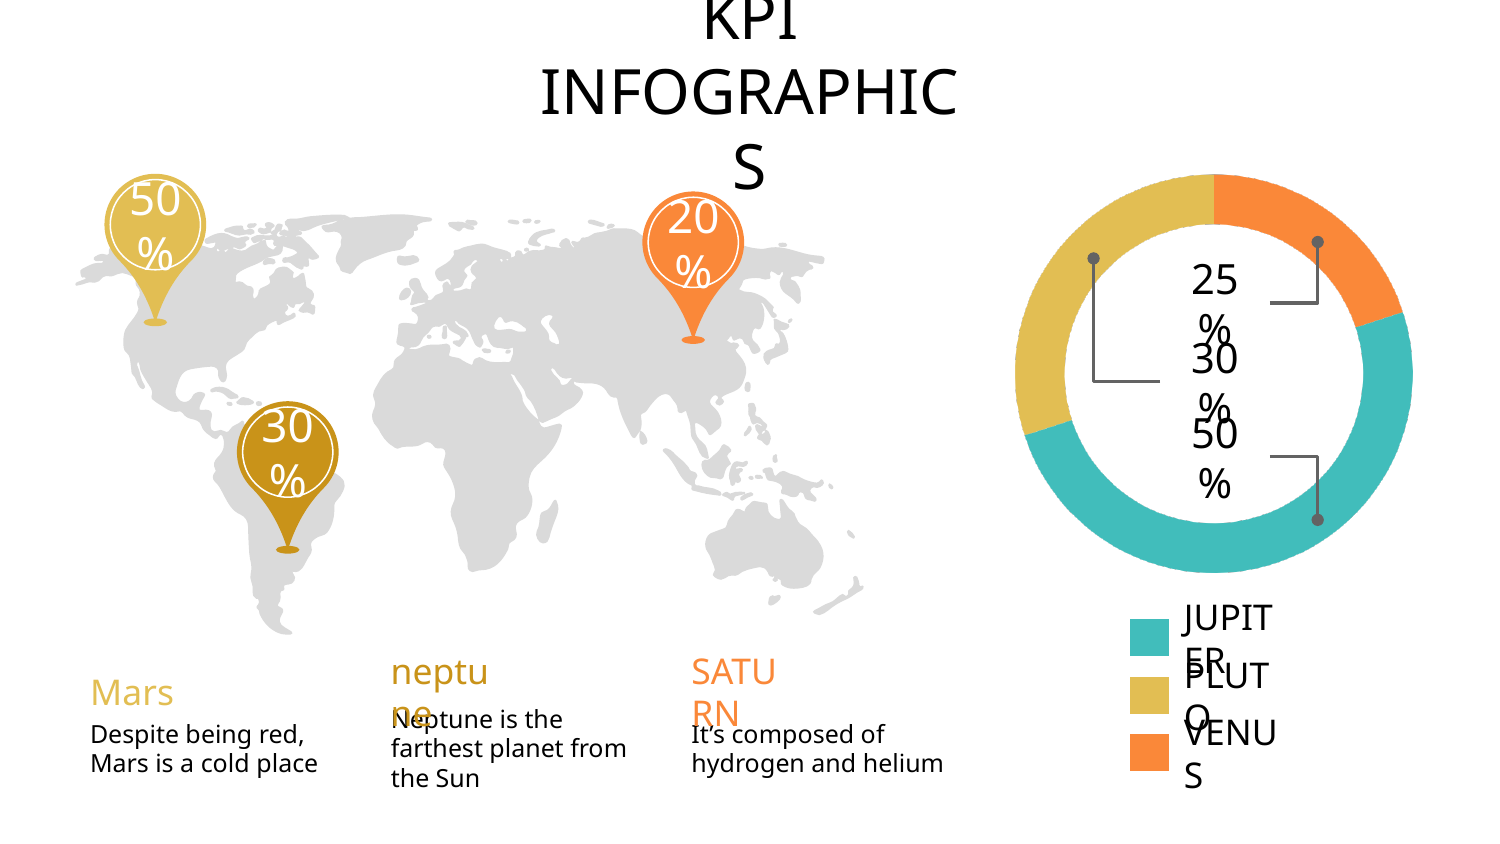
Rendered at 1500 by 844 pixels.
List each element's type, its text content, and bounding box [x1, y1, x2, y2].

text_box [1269, 456, 1318, 521]
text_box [74, 667, 371, 779]
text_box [676, 667, 973, 779]
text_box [74, 152, 865, 635]
picture [1002, 152, 1425, 595]
text_box PLUTO [1168, 680, 1298, 711]
text_box [1130, 734, 1169, 772]
text_box [1130, 619, 1169, 656]
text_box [1269, 241, 1318, 304]
title KPI INFOGRAPHICS [510, 59, 990, 121]
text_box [375, 667, 672, 779]
text_box VENUS [1168, 737, 1298, 768]
text_box [1130, 676, 1169, 714]
text_box JUPITER [1168, 622, 1298, 653]
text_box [1093, 258, 1161, 382]
